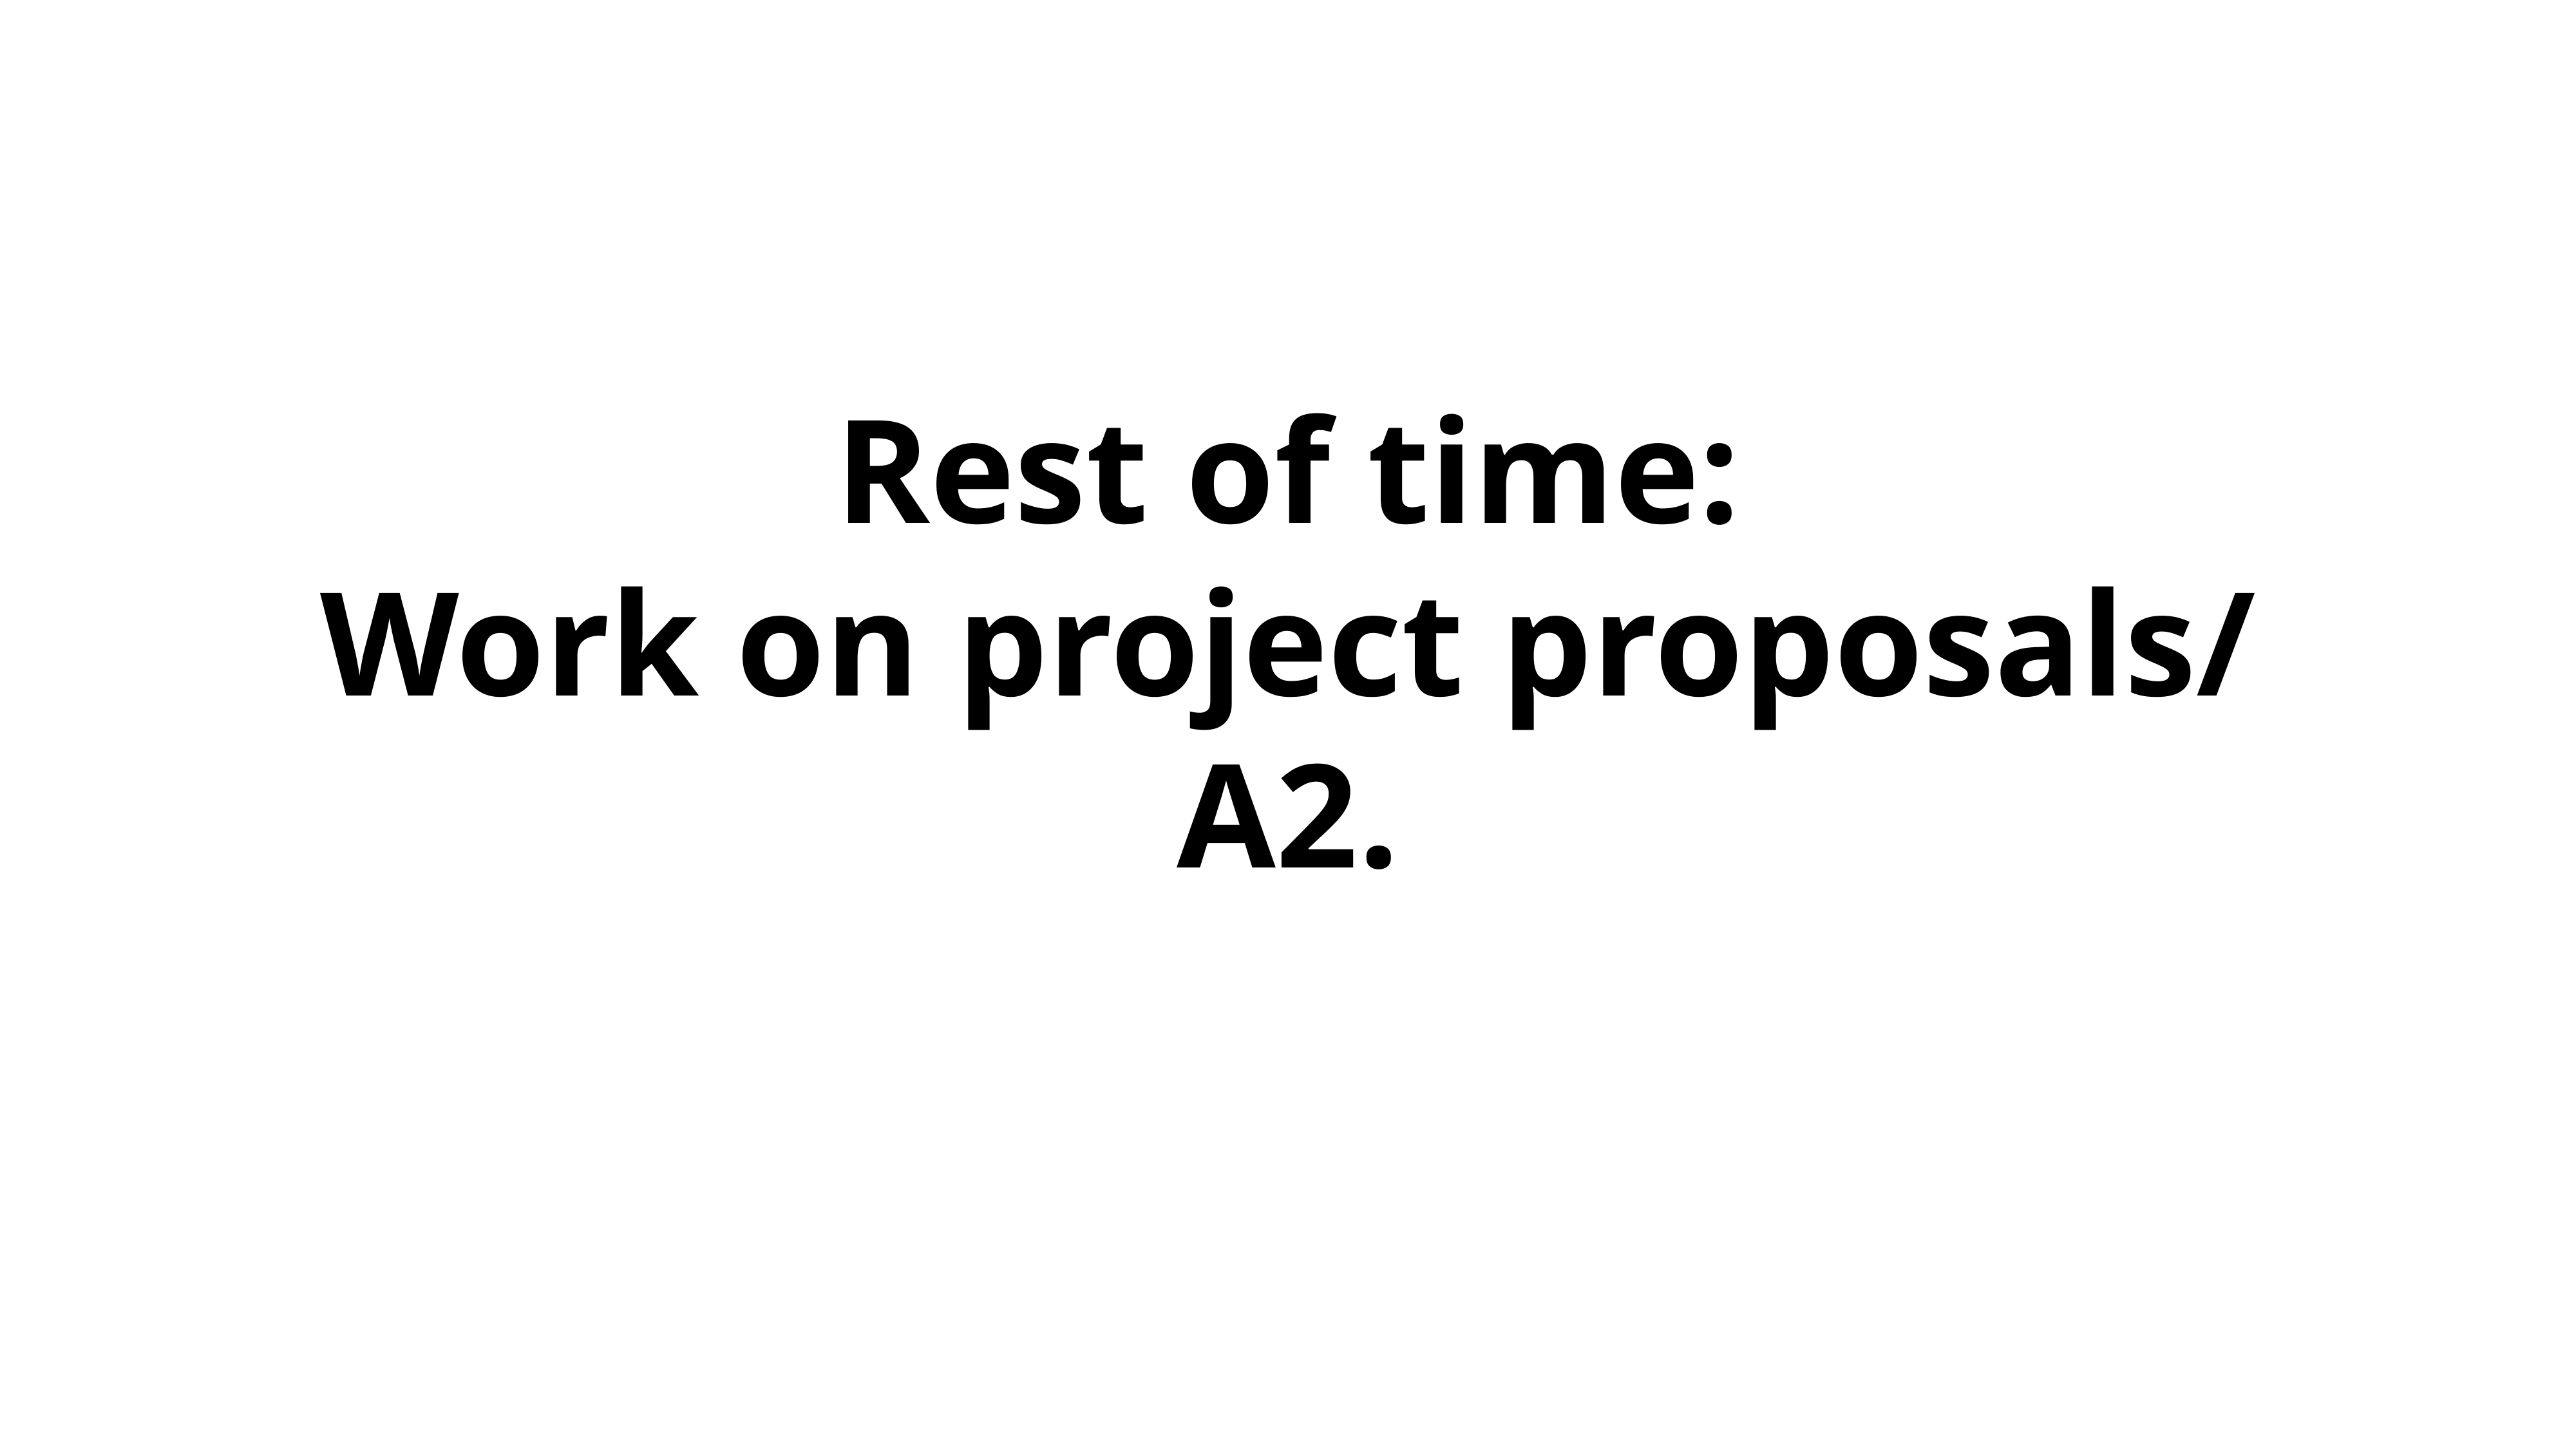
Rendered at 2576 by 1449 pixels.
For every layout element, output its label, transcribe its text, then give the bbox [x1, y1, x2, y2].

title Rest of time: Work on project proposals/ A2. [187, 142, 2389, 1307]
